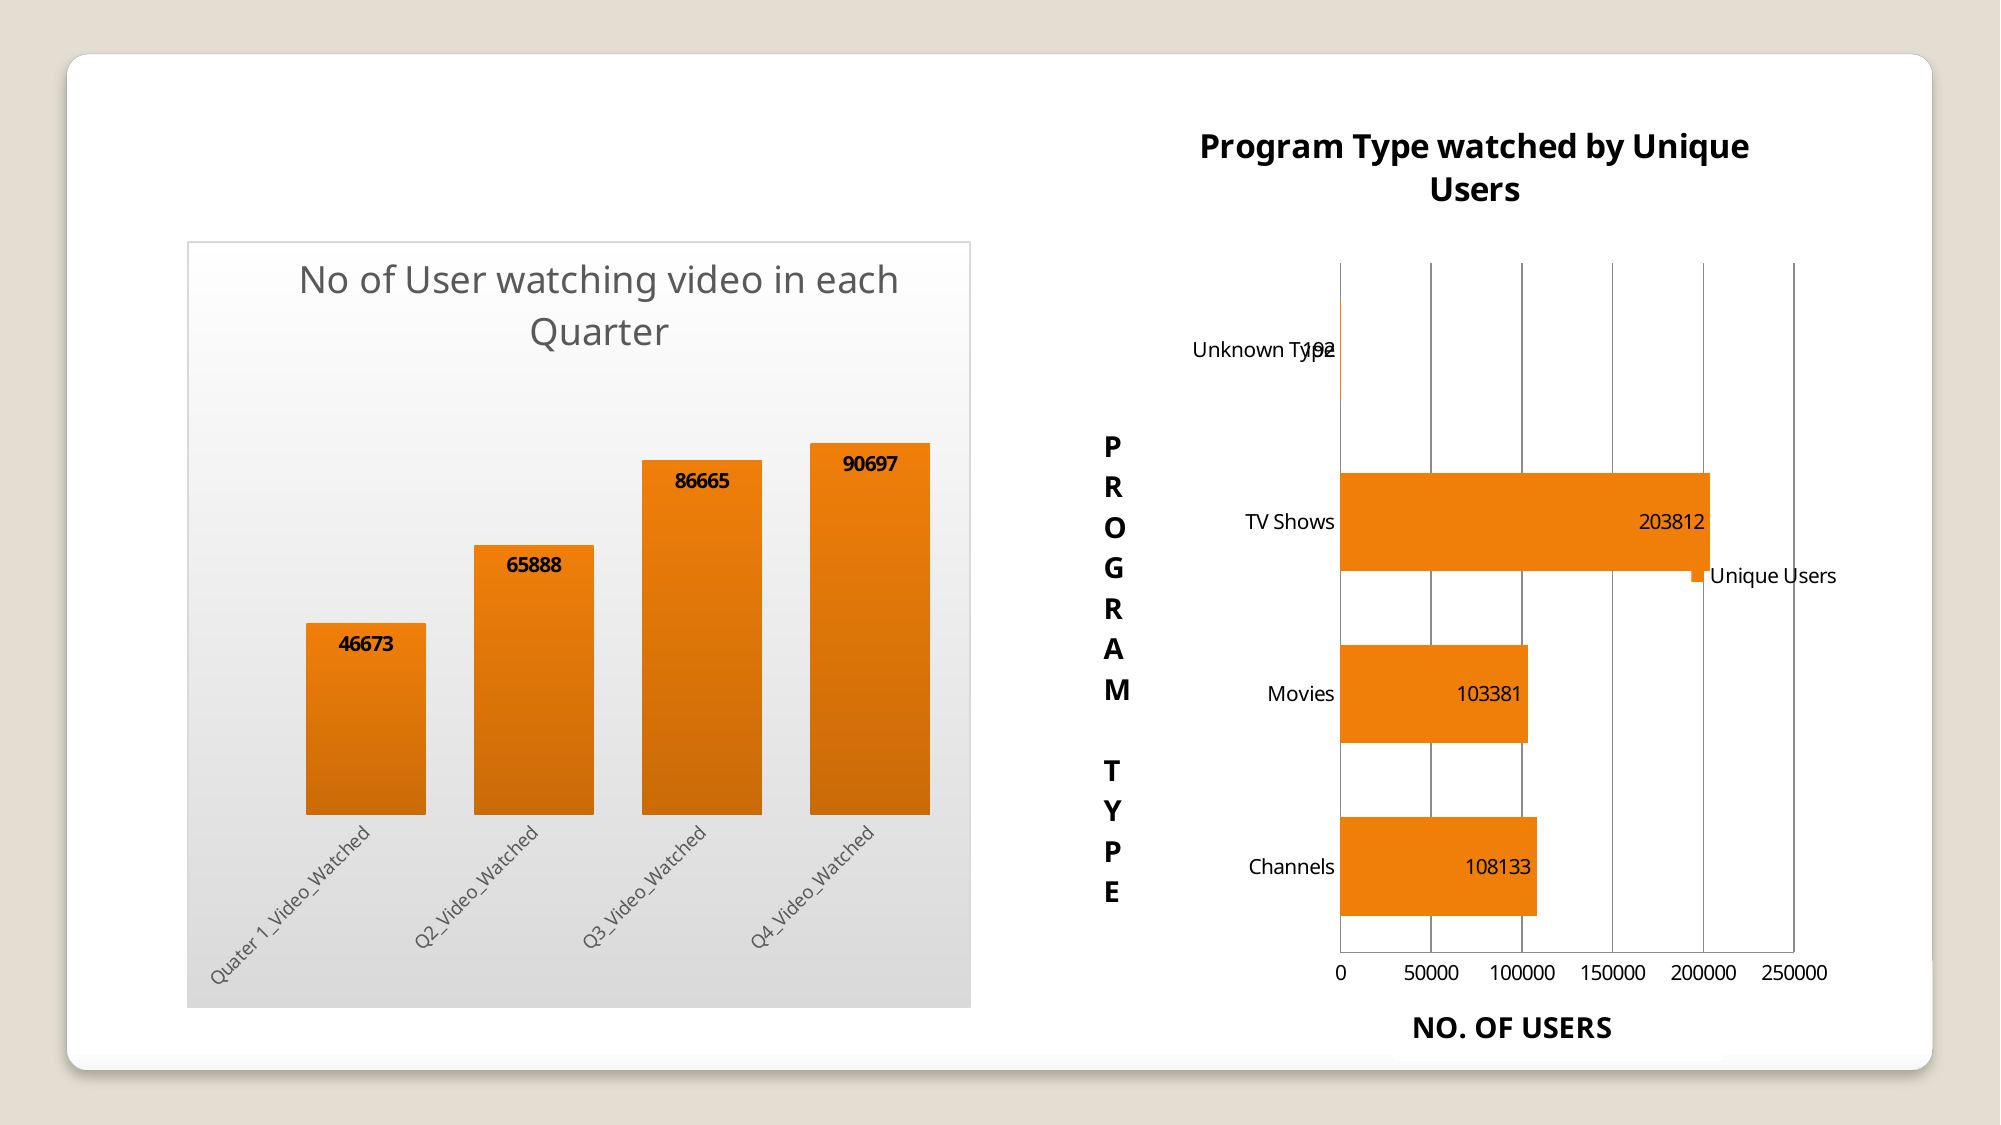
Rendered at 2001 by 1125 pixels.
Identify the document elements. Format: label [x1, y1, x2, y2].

chart [186, 241, 971, 1009]
chart [1030, 94, 1856, 1061]
